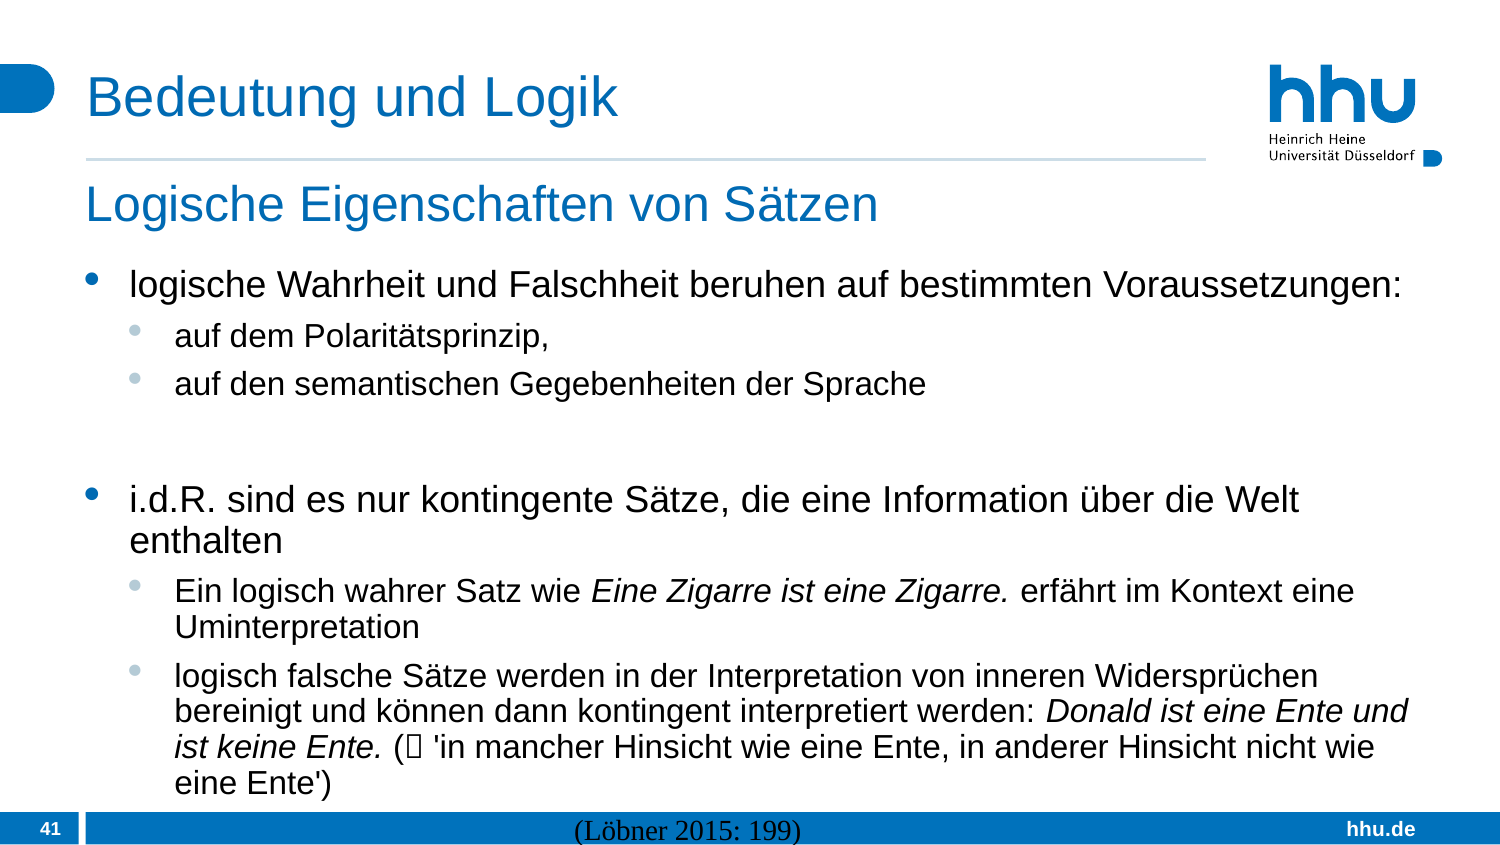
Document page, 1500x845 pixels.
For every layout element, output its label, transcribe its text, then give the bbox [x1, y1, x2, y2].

slide_number 41 [5, 816, 62, 841]
list Logische Eigenschaften von Sätzen [85, 178, 1415, 232]
list logische Wahrheit und Falschheit beruhen auf bestimmten Voraussetzungen: auf dem Polaritätsprinzip, auf den semantischen Gegebenheiten der Sprache i.d.R. sind es nur kontingente Sätze, die eine Information über die Welt enthalten Ein logisch wahrer Satz wie Eine Zigarre ist eine Zigarre. erfährt im Kontext eine Uminterpretation logisch falsche Sätze werden in der Interpretation von inneren Widersprüchen bereinigt und können dann kontingent interpretiert werden: Donald ist eine Ente und ist keine Ente. ( 'in mancher Hinsicht wie eine Ente, in anderer Hinsicht nicht wie eine Ente') [85, 253, 1415, 797]
footer (Löbner 2015: 199) [103, 816, 1273, 841]
title Bedeutung und Logik [86, 54, 1207, 129]
